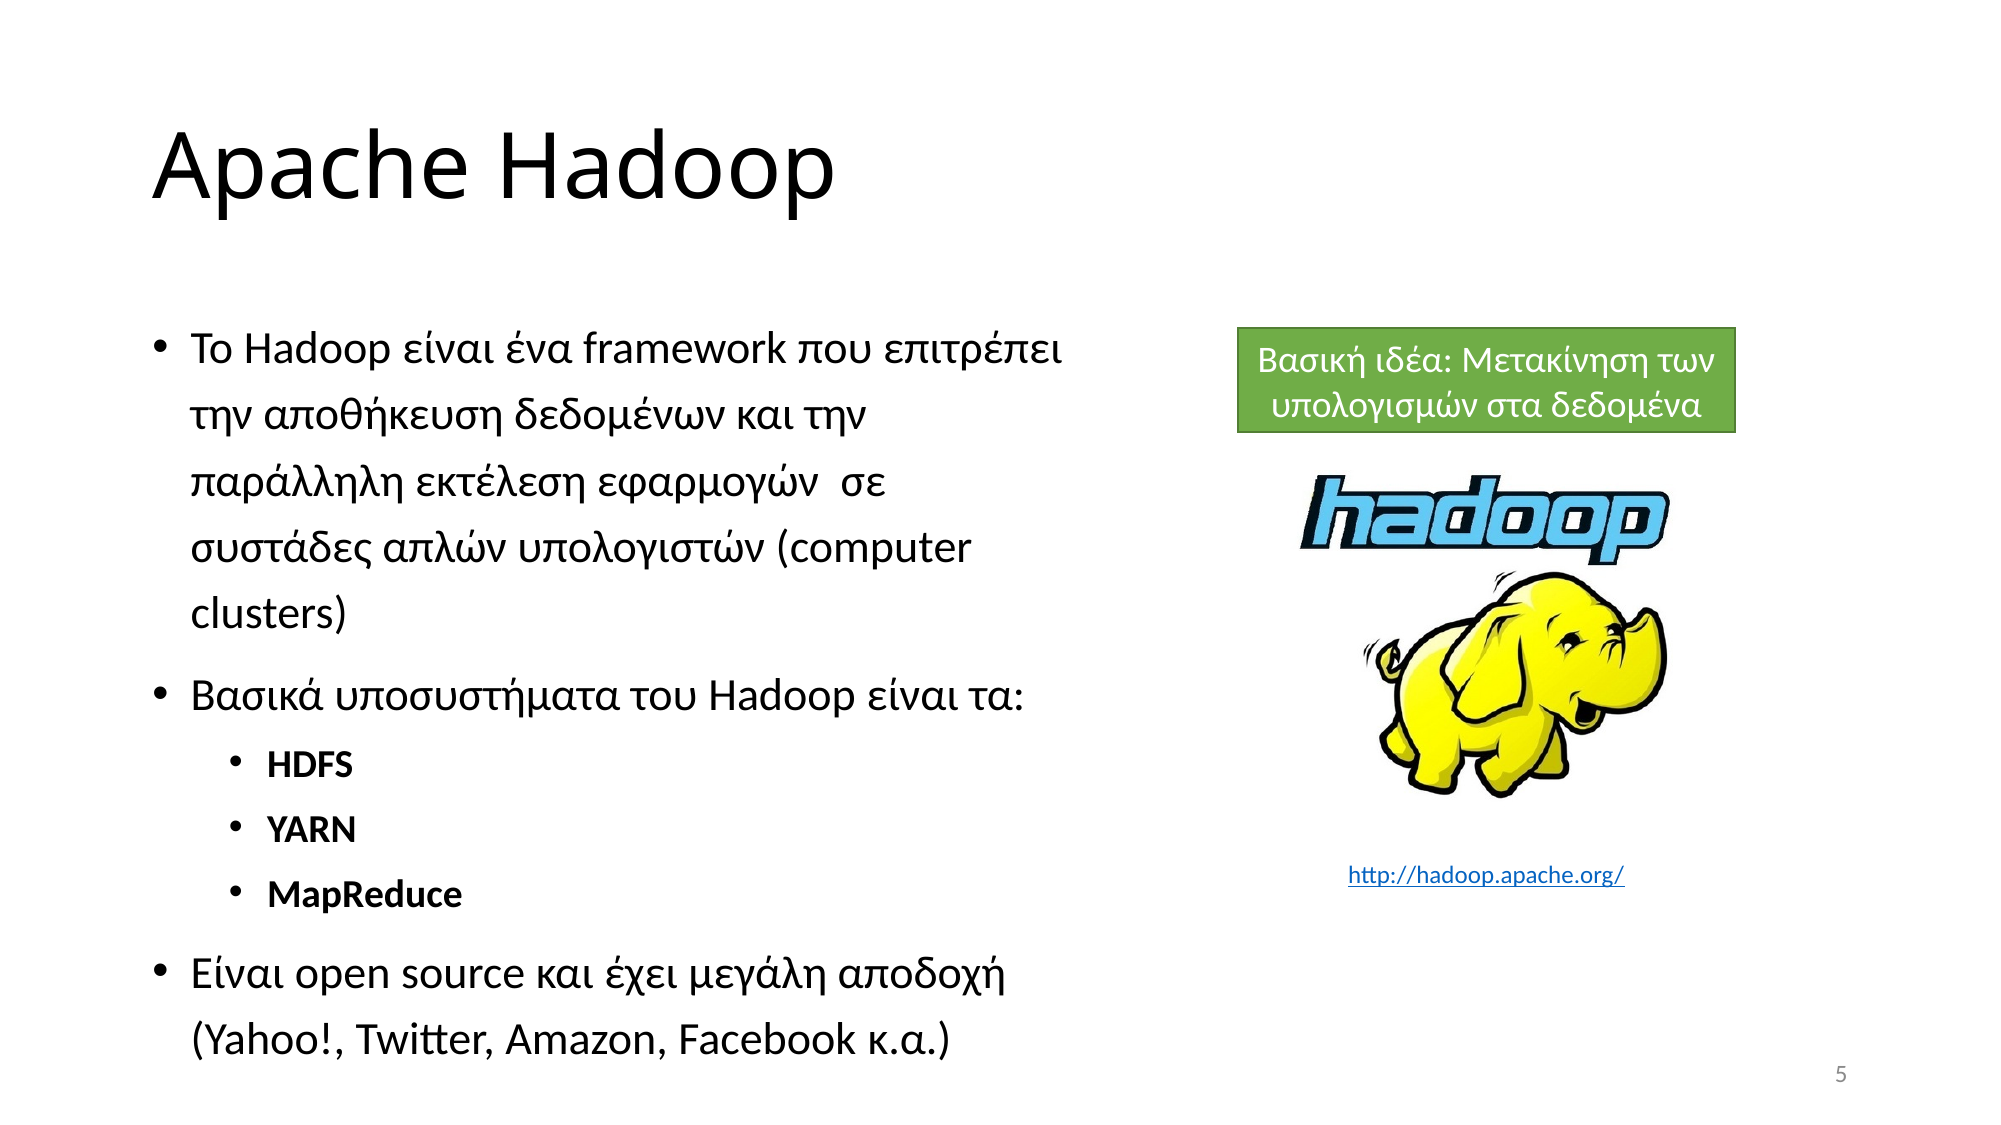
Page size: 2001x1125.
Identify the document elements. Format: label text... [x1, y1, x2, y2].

title Apache Hadoop [137, 59, 1863, 278]
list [1283, 470, 1778, 838]
slide_number 5 [1412, 1042, 1863, 1103]
list Το Hadoop είναι ένα framework που επιτρέπει την αποθήκευση δεδομένων και την παράλληλη εκτέλεση εφαρμογών σε συστάδες απλών υπολογιστών (computer clusters) Βασικά υποσυστήματα του Hadoop είναι τα: HDFS YARN MapReduce Είναι open source και έχει μεγάλη αποδοχή (Yahoo!, Twitter, Amazon, Facebook κ.α.) [137, 299, 1091, 1077]
text_box Βασική ιδέα: Μετακίνηση των υπολογισμών στα δεδομένα [1237, 327, 1736, 433]
text_box http://hadoop.apache.org/ [1333, 851, 1640, 897]
